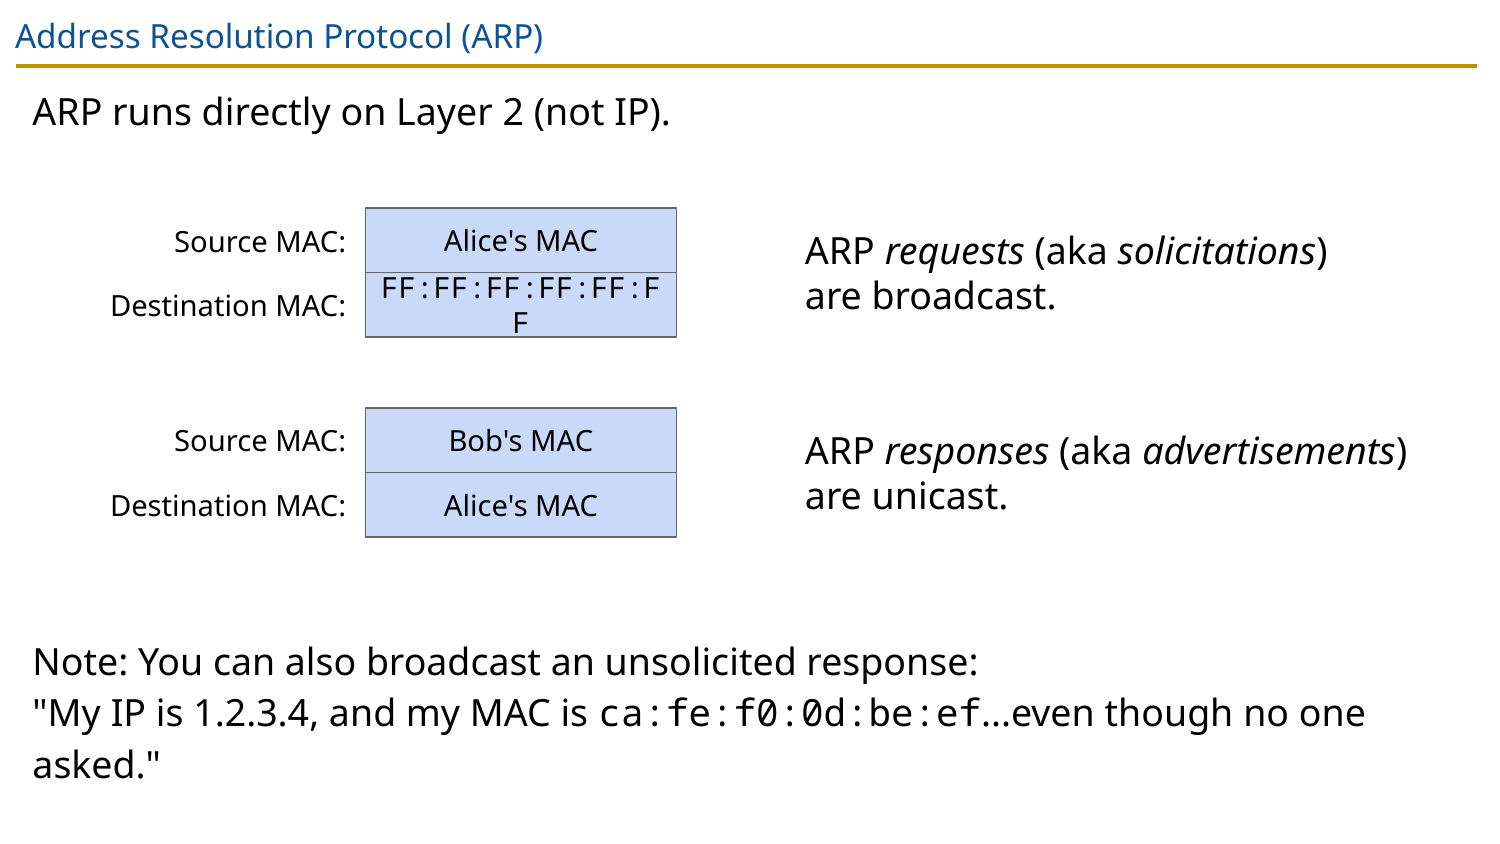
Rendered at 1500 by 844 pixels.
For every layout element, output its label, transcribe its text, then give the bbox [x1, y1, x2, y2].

title Address Resolution Protocol (ARP) [0, 0, 1500, 65]
text_box Source MAC: [76, 407, 362, 473]
text_box FF:FF:FF:FF:FF:FF [365, 273, 677, 337]
text_box Alice's MAC [365, 207, 677, 273]
text_box Destination MAC: [76, 273, 362, 338]
text_box Bob's MAC [365, 407, 677, 473]
text_box Source MAC: [76, 207, 362, 273]
list Note: You can also broadcast an unsolicited response: "My IP is 1.2.3.4, and my MAC is ca:fe:f0:0d:be:ef...even though no one asked." [17, 616, 1480, 781]
text_box Destination MAC: [76, 473, 362, 538]
list ARP runs directly on Layer 2 (not IP). [17, 65, 1480, 179]
text_box ARP responses (aka advertisements) are unicast. [789, 412, 1444, 532]
text_box Alice's MAC [365, 473, 677, 537]
text_box ARP requests (aka solicitations) are broadcast. [789, 212, 1352, 332]
